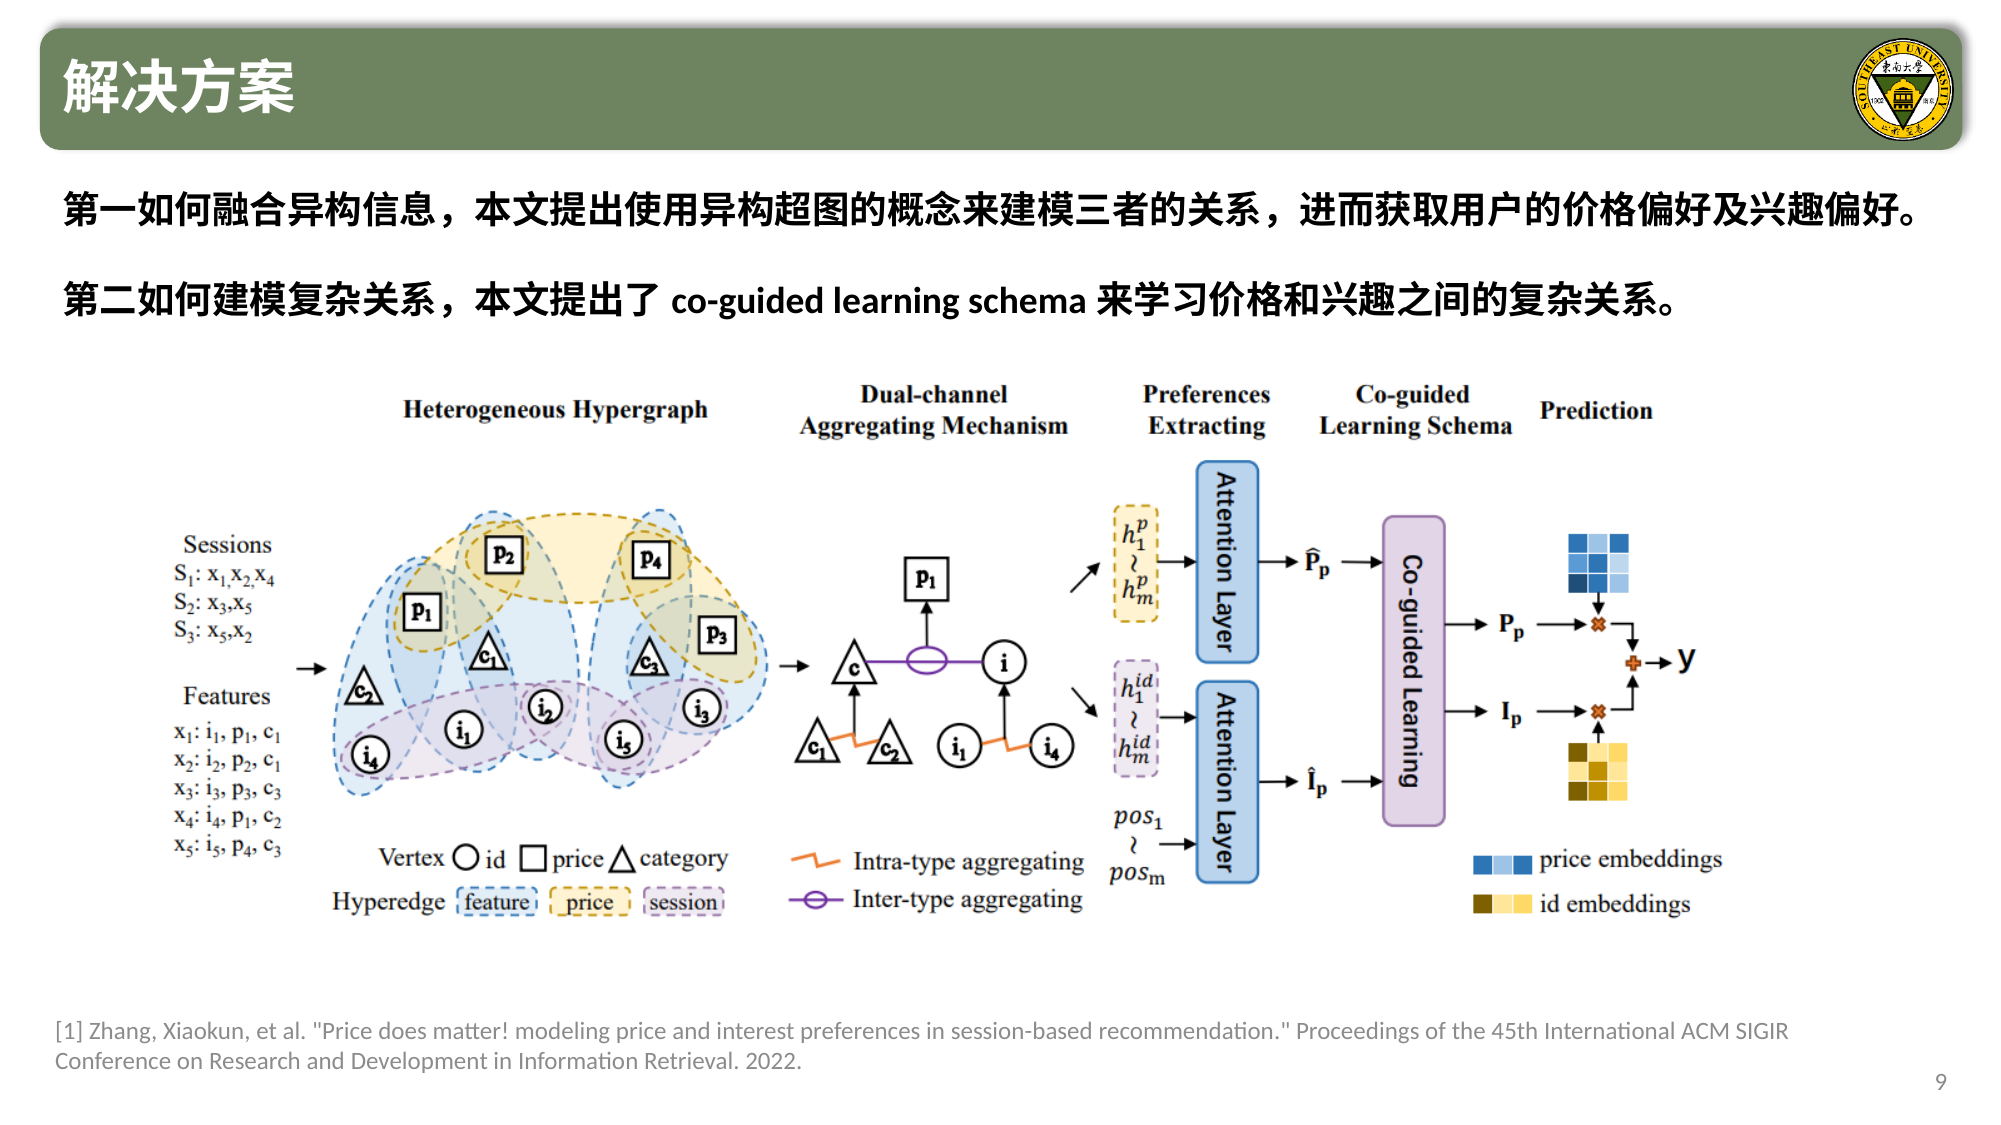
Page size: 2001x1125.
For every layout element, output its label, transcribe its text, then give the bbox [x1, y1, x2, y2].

text_box 第一如何融合异构信息，本文提出使用异构超图的概念来建模三者的关系，进而获取用户的价格偏好及兴趣偏好。 第二如何建模复杂关系，本文提出了co-guided learning schema来学习价格和兴趣之间的复杂关系。 [47, 179, 1931, 329]
slide_number 9 [1843, 1051, 1963, 1111]
picture [1852, 38, 1954, 141]
picture [101, 315, 1779, 946]
list 解决方案 [47, 42, 1709, 136]
text_box [1] Zhang, Xiaokun, et al. "Price does matter! modeling price and interest preferences in session-based recommendation." Proceedings of the 45th International ACM SIGIR Conference on Research and Development in Information Retrieval. 2022. [40, 1007, 1904, 1076]
